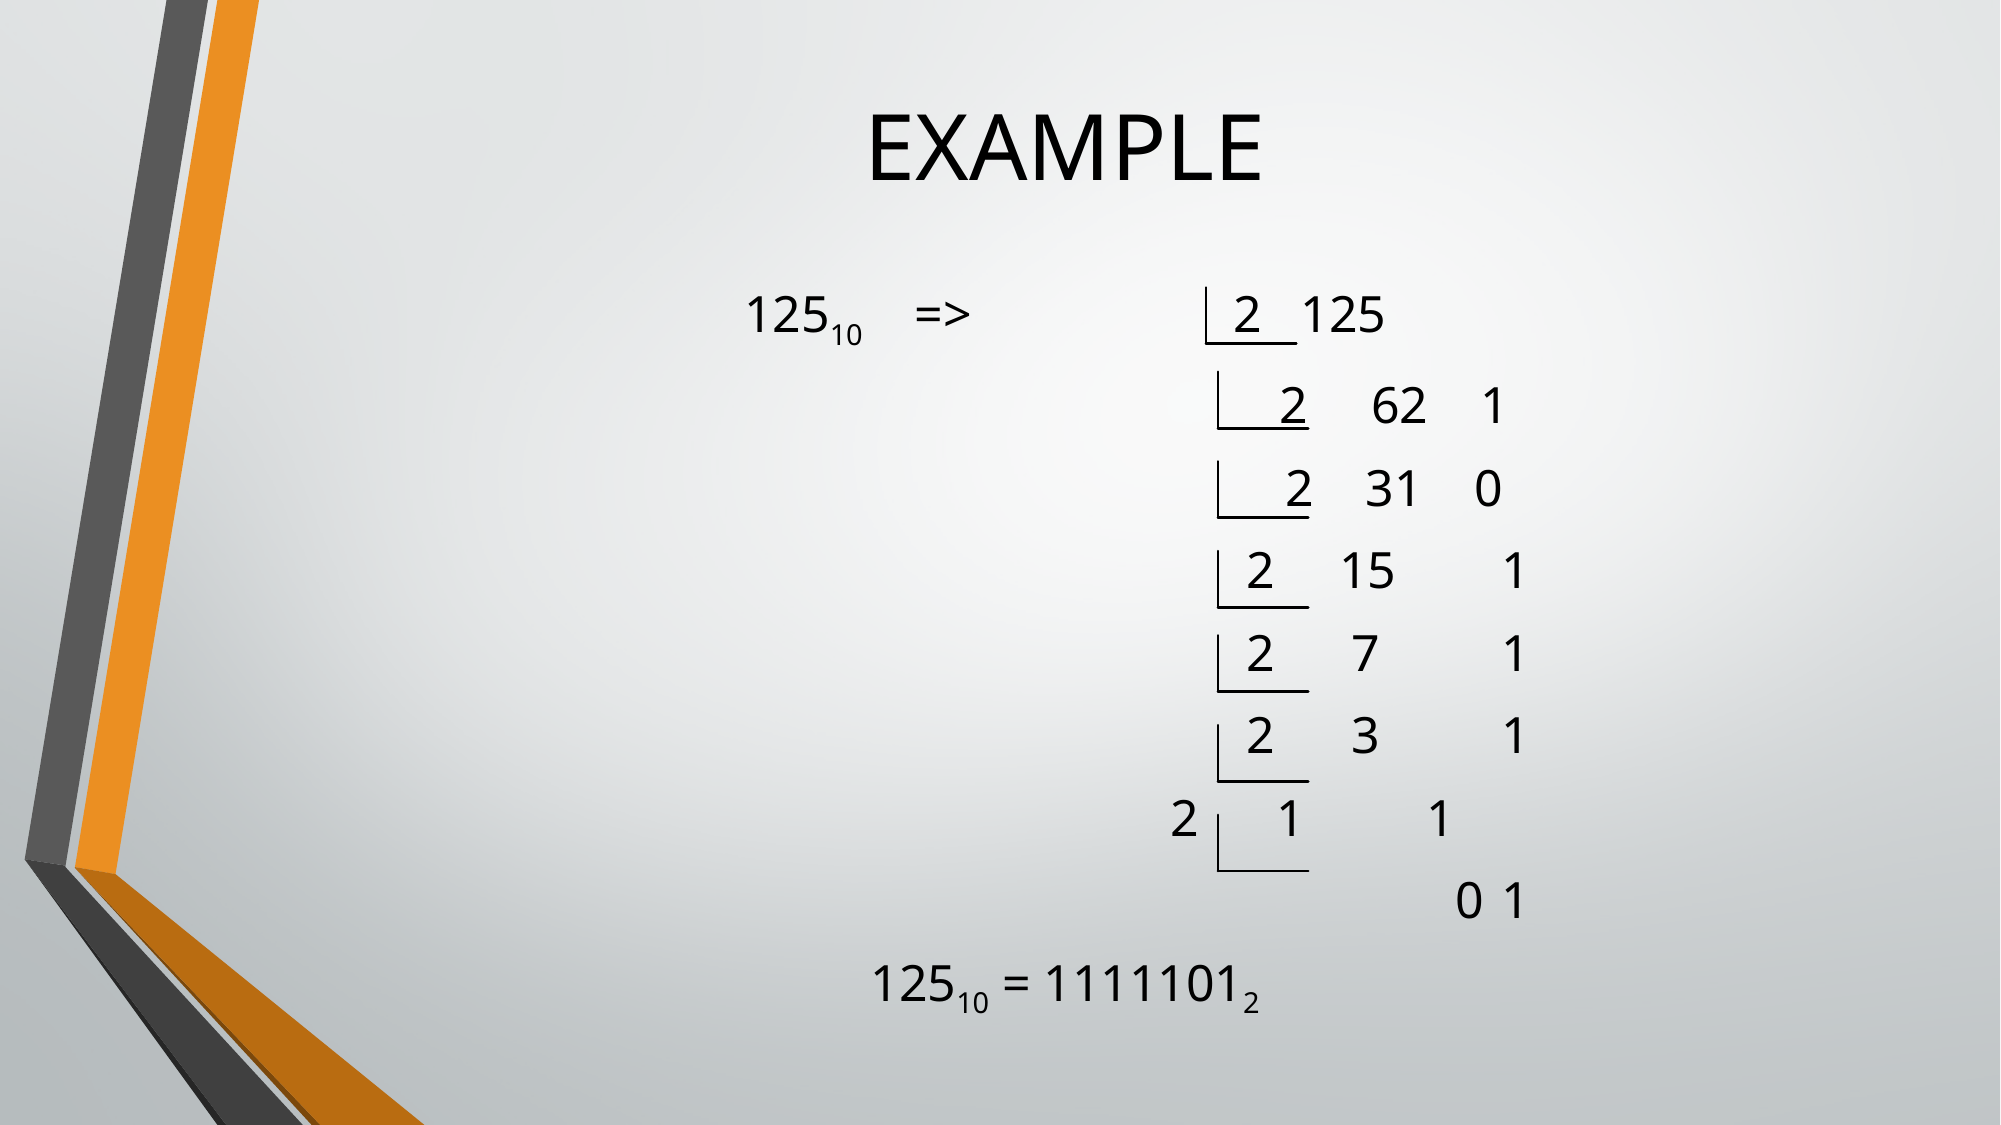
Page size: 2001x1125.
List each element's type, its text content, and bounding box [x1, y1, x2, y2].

list 12510 => 2 125 2 62 1 2 31 0 2 15 1 2 7 1 2 3 1 2 1 1 0 1 12510 = 11111012 [243, 269, 1887, 1033]
title EXAMPLE [243, 0, 1887, 269]
